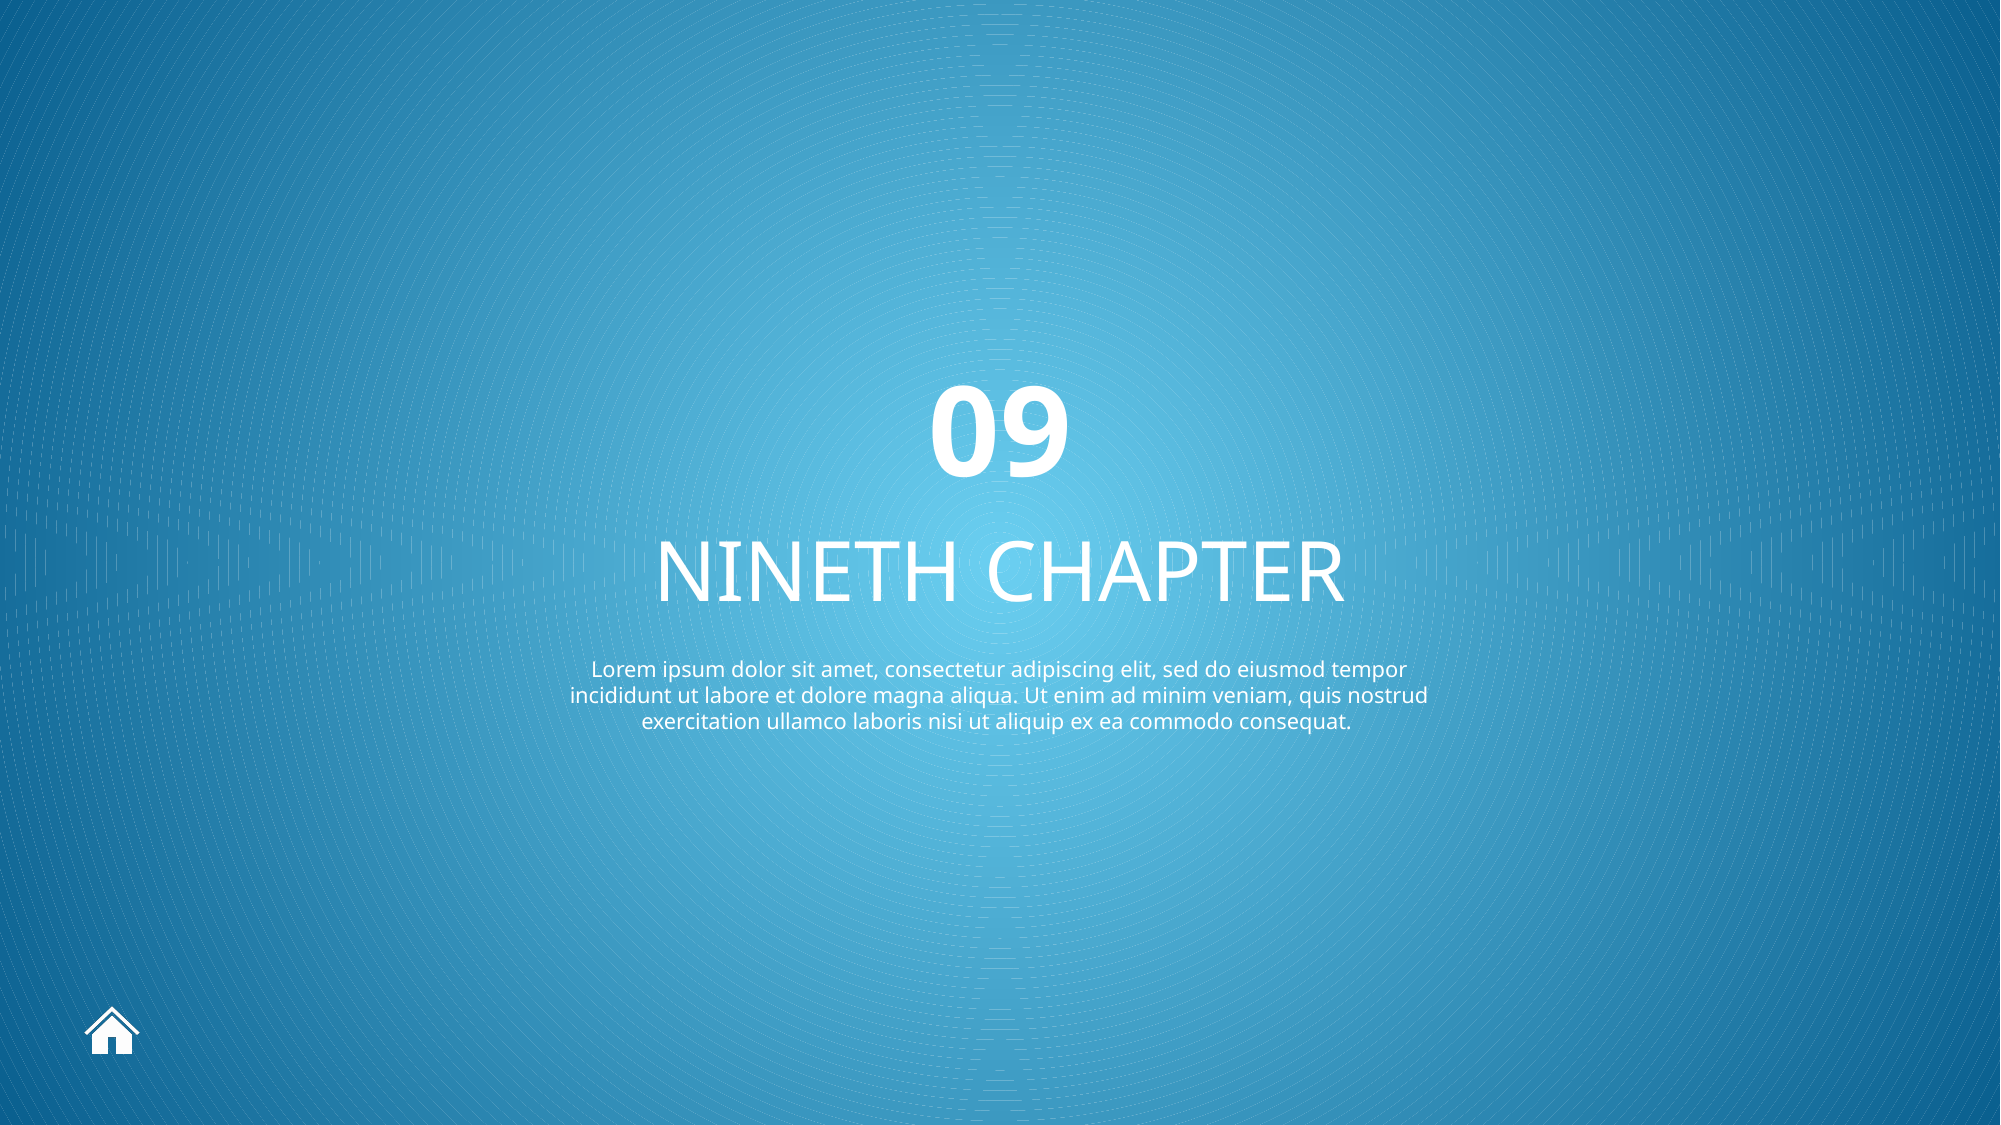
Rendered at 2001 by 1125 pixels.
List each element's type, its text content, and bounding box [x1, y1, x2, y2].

text_box NINETH CHAPTER [521, 510, 1479, 625]
text_box Lorem ipsum dolor sit amet, consectetur adipiscing elit, sed do eiusmod tempor incididunt ut labore et dolore magna aliqua. Ut enim ad minim veniam, quis nostrud exercitation ullamco laboris nisi ut aliquip ex ea commodo consequat. [551, 647, 1449, 742]
picture [80, 998, 144, 1062]
text_box 09 [854, 343, 1146, 509]
